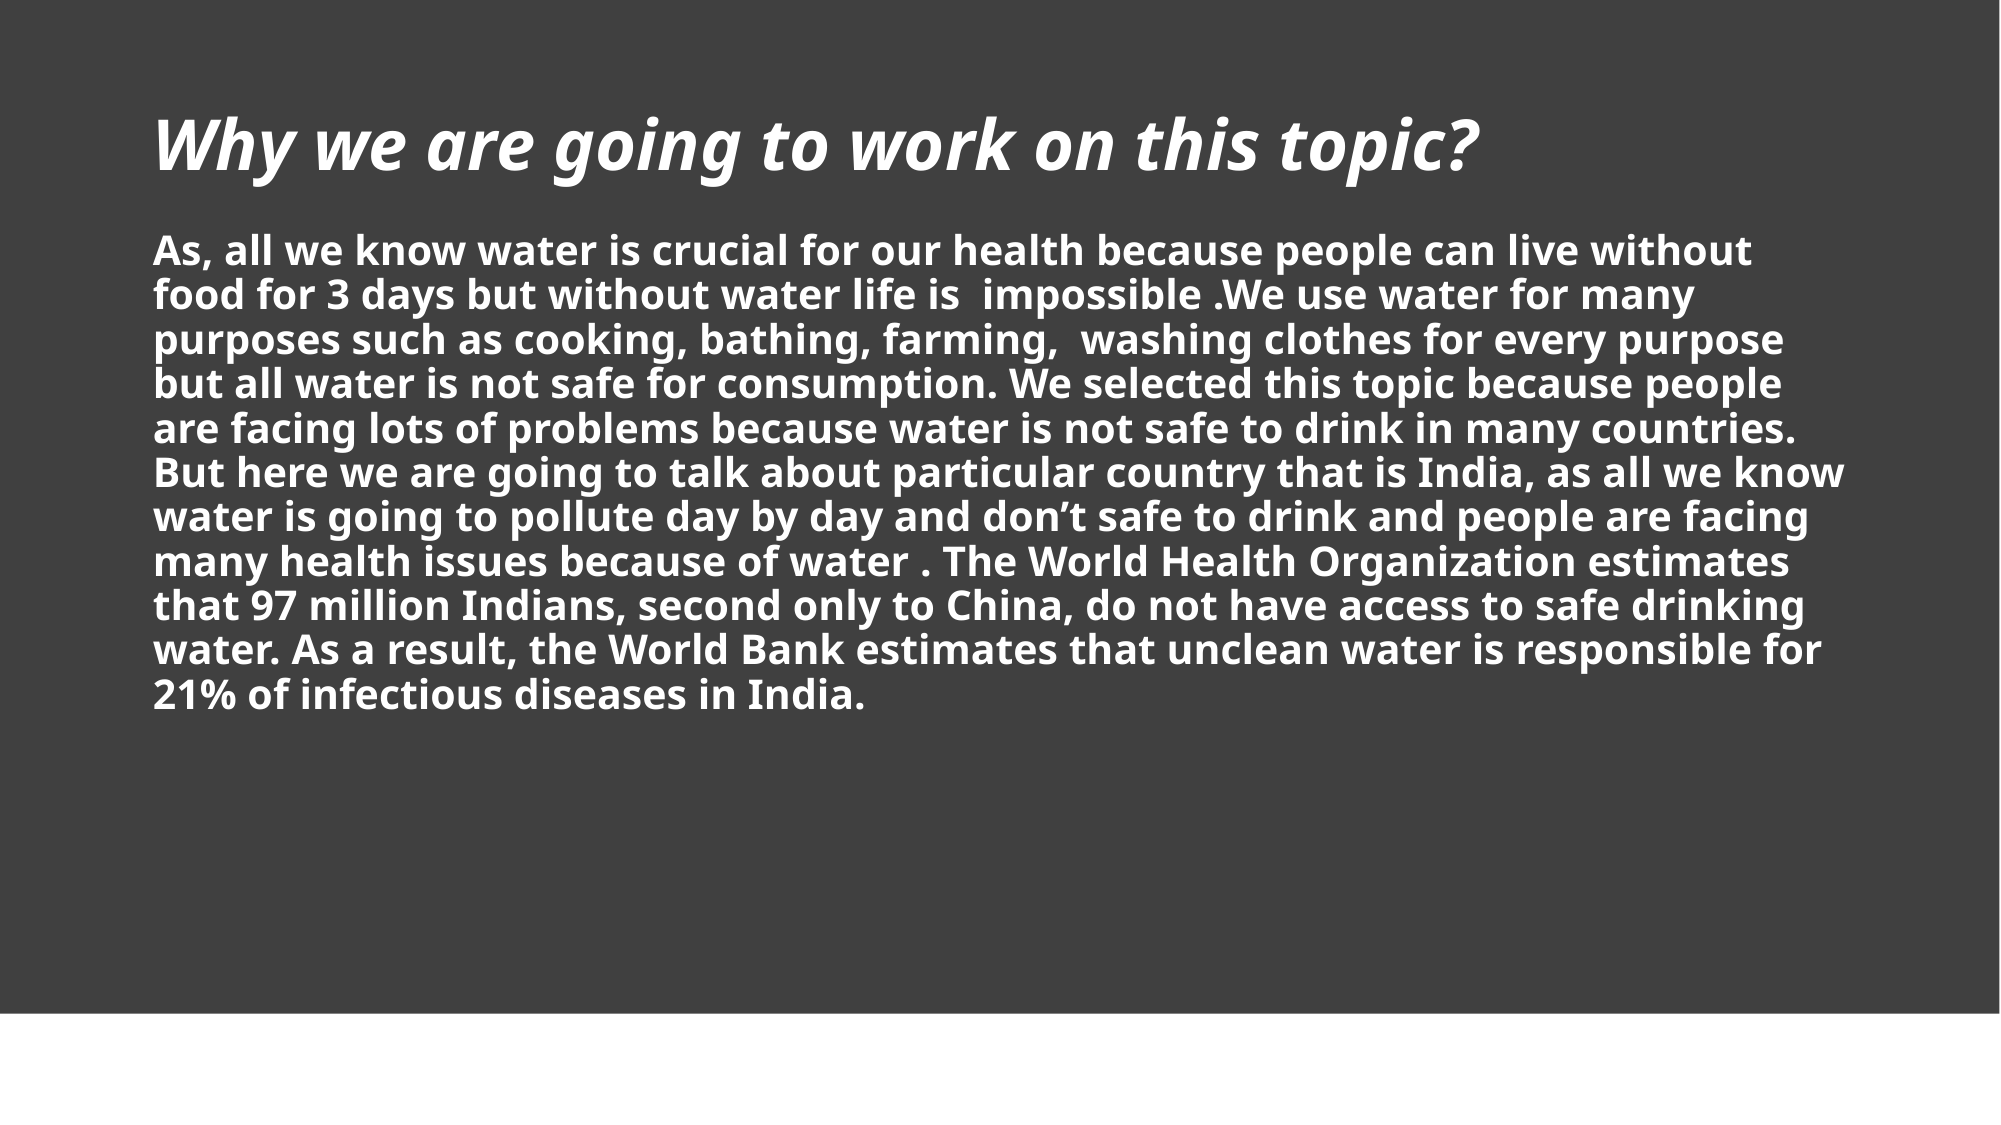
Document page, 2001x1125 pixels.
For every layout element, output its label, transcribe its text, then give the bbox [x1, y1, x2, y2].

text_box [0, 0, 2000, 1015]
title Why we are going to work on this topic? As, all we know water is crucial for our health because people can live without food for 3 days but without water life is impossible .We use water for many purposes such as cooking, bathing, farming, washing clothes for every purpose but all water is not safe for consumption. We selected this topic because people are facing lots of problems because water is not safe to drink in many countries. But here we are going to talk about particular country that is India, as all we know water is going to pollute day by day and don’t safe to drink and people are facing many health issues because of water . The World Health Organization estimates that 97 million Indians, second only to China, do not have access to safe drinking water. As a result, the World Bank estimates that unclean water is responsible for 21% of infectious diseases in India. [138, 98, 1863, 775]
